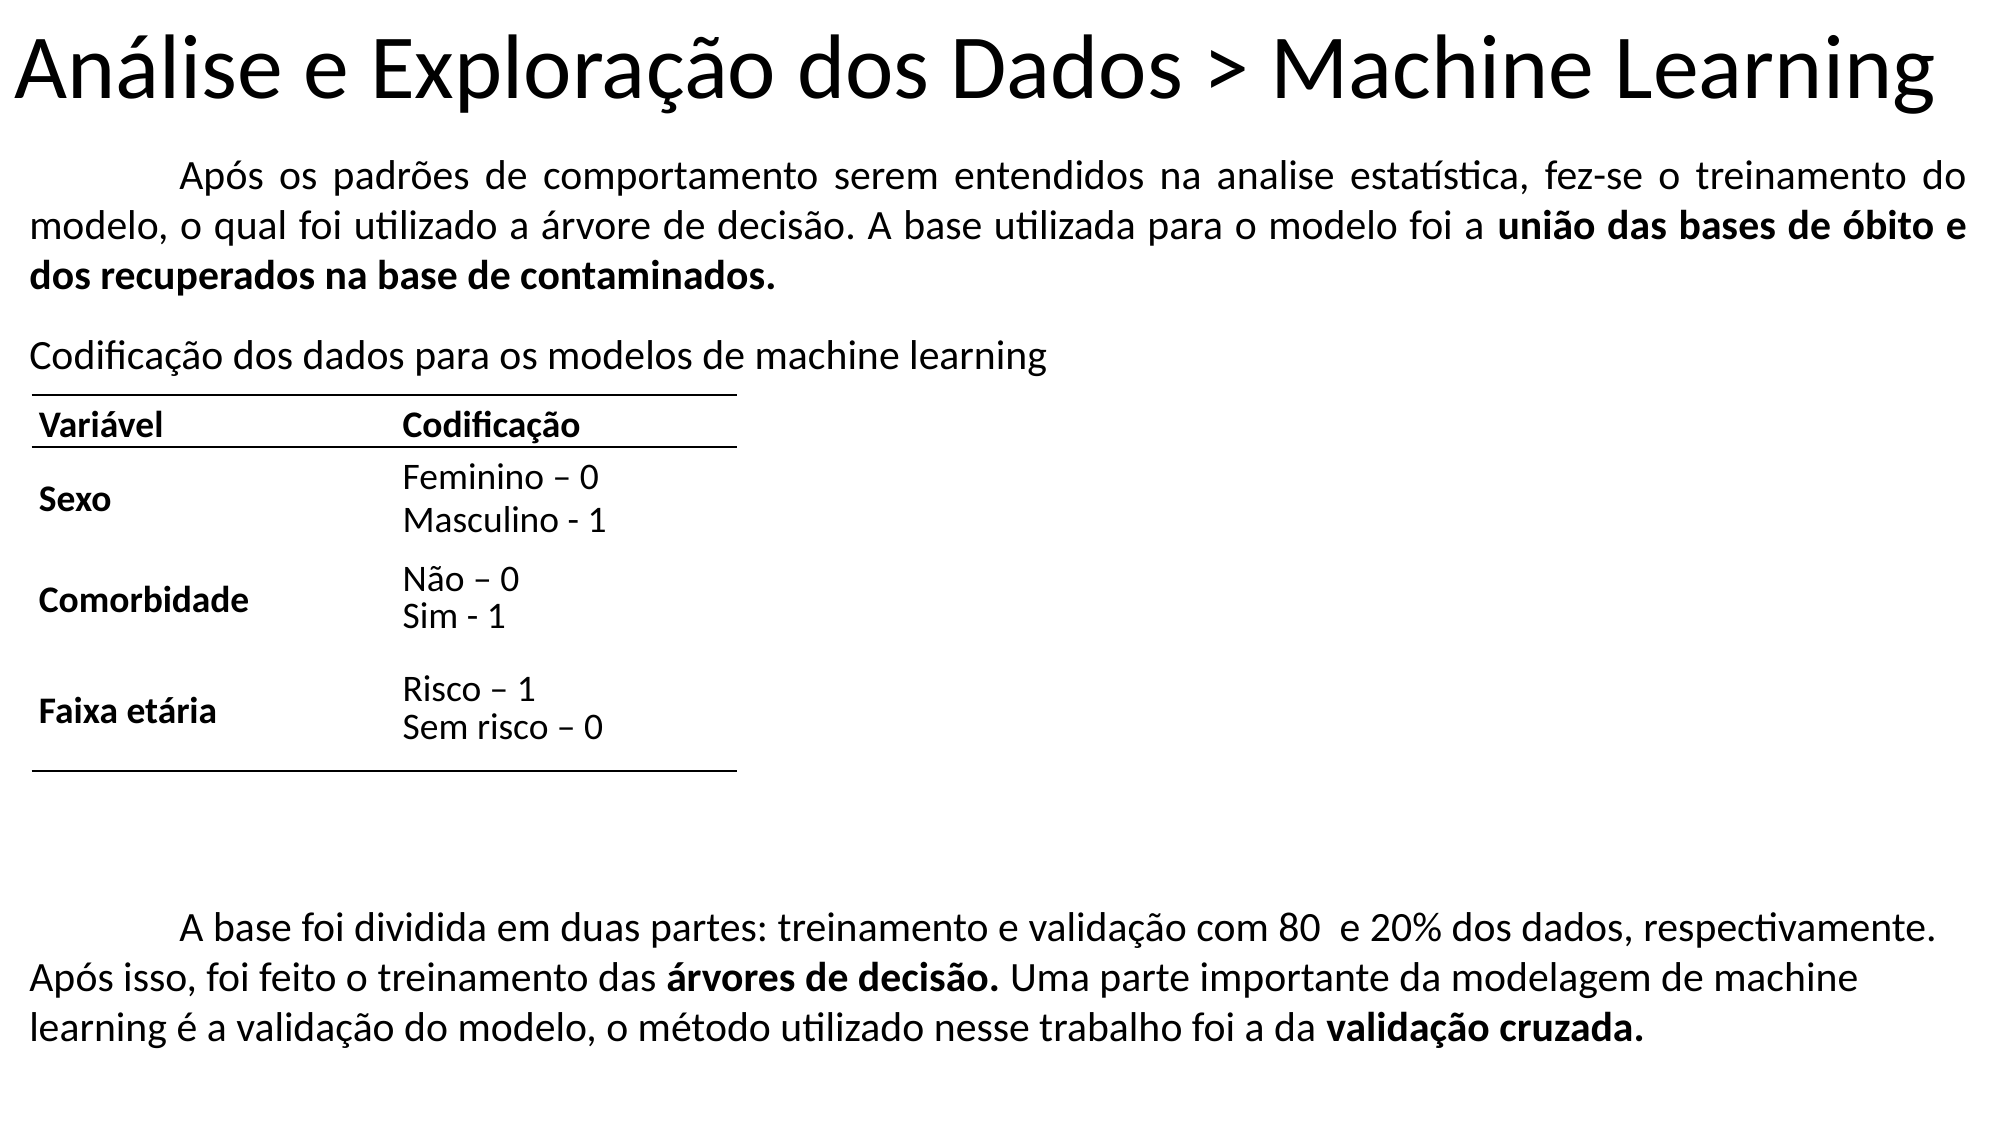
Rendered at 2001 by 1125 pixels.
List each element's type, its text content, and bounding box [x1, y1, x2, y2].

table_header Codificação [395, 396, 737, 446]
text_box Após os padrões de comportamento serem entendidos na analise estatística, fez-se o treinamento do modelo, o qual foi utilizado a árvore de decisão. A base utilizada para o modelo foi a união das bases de óbito e dos recuperados na base de contaminados. [14, 140, 1982, 306]
table_cell Sexo [32, 448, 395, 551]
table_header Variável [32, 396, 395, 446]
table_cell Faixa etária [32, 651, 395, 770]
text_box Análise e Exploração dos Dados > Machine Learning [0, 0, 2000, 125]
table_cell Comorbidade [32, 551, 395, 651]
text_box Codificação dos dados para os modelos de machine learning [14, 320, 1278, 386]
text_box A base foi dividida em duas partes: treinamento e validação com 80 e 20% dos dados, respectivamente. Após isso, foi feito o treinamento das árvores de decisão. Uma parte importante da modelagem de machine learning é a validação do modelo, o método utilizado nesse trabalho foi a da validação cruzada. [14, 892, 1982, 1058]
table_cell Feminino – 0 Masculino - 1 [395, 448, 737, 551]
table_cell Não – 0 Sim - 1 [395, 551, 737, 651]
table_cell Risco – 1 Sem risco – 0 [395, 651, 737, 770]
